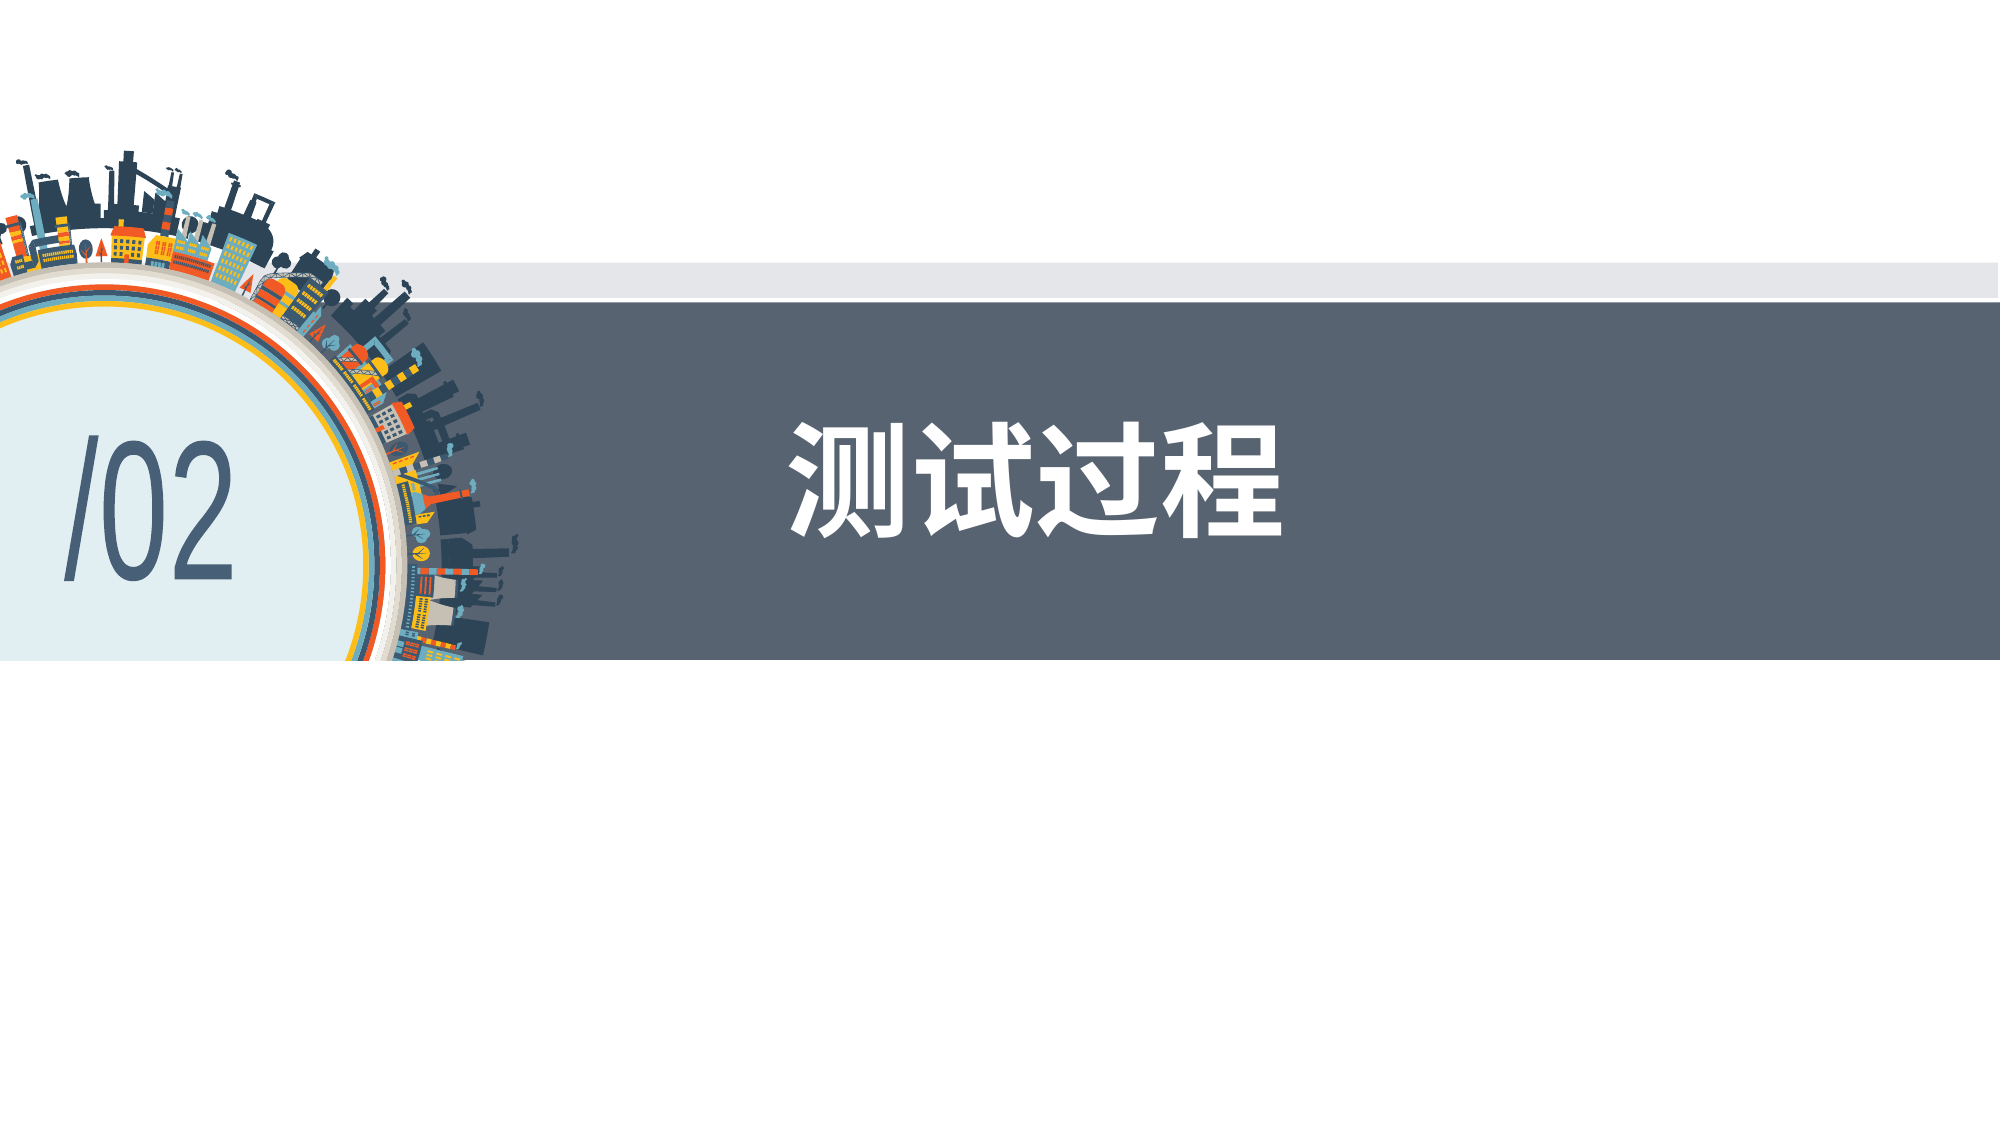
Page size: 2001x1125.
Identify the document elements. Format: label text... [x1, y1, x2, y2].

title 测试过程 [770, 415, 1660, 563]
